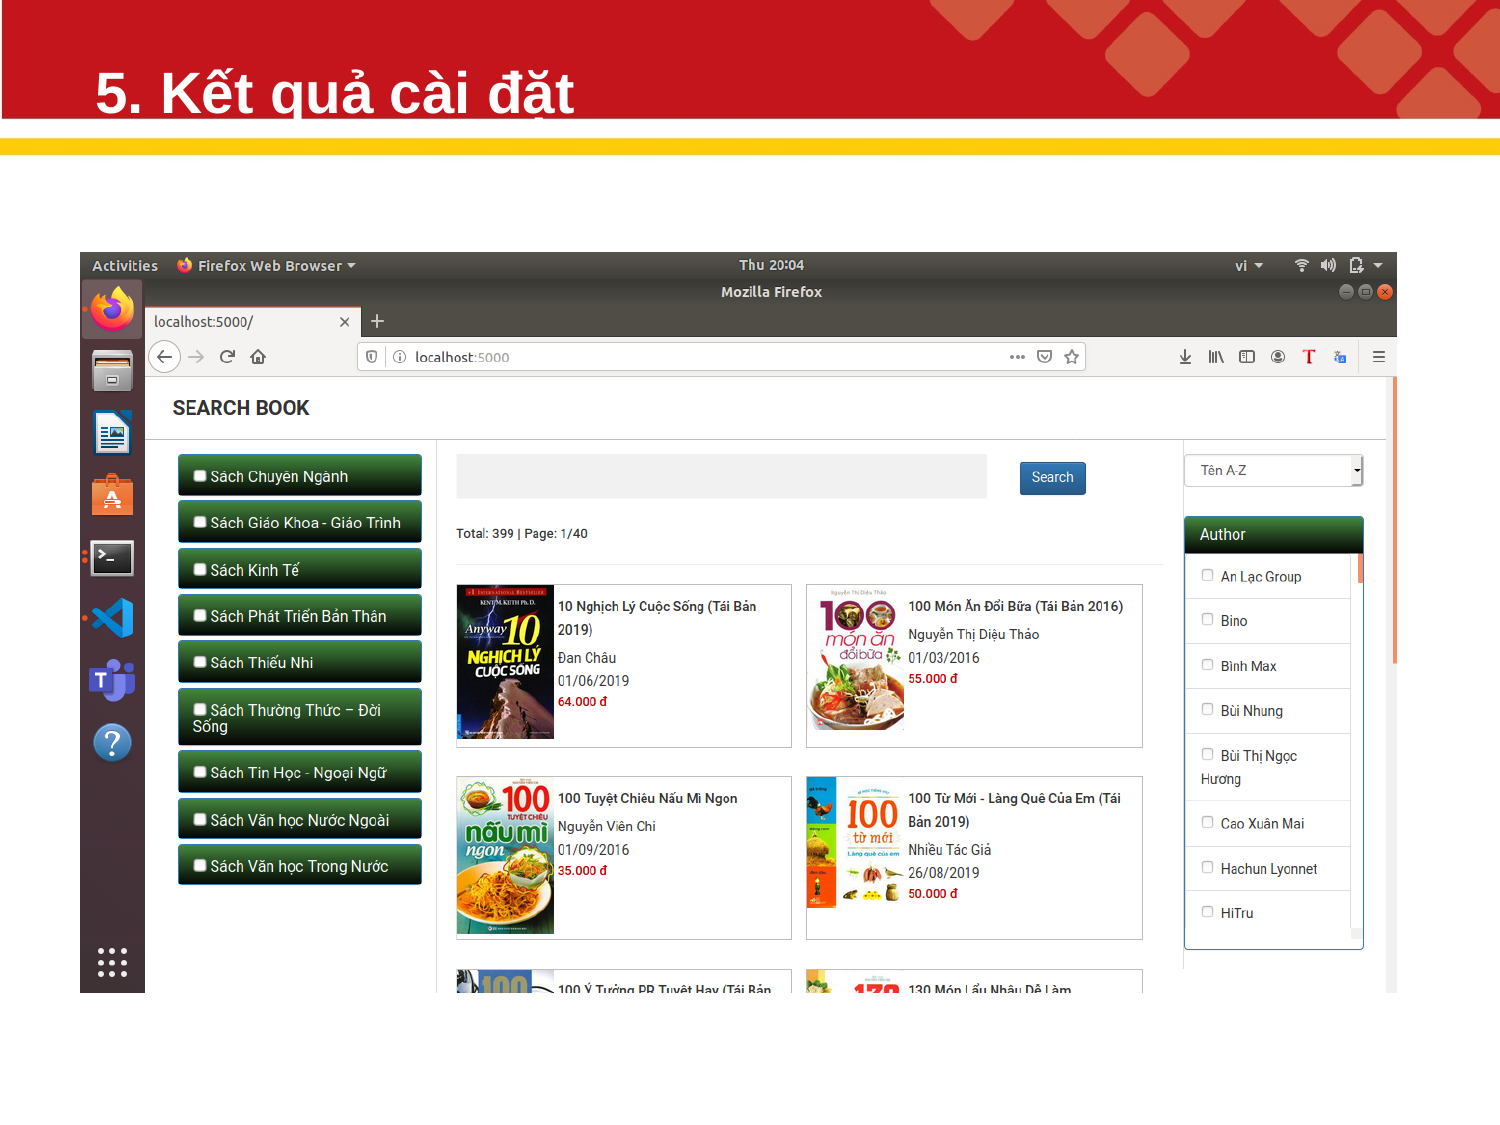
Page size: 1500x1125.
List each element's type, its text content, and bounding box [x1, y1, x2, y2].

picture [0, 0, 1500, 1125]
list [80, 252, 1397, 993]
title 5. Kết quả cài đặt [80, 0, 1397, 204]
